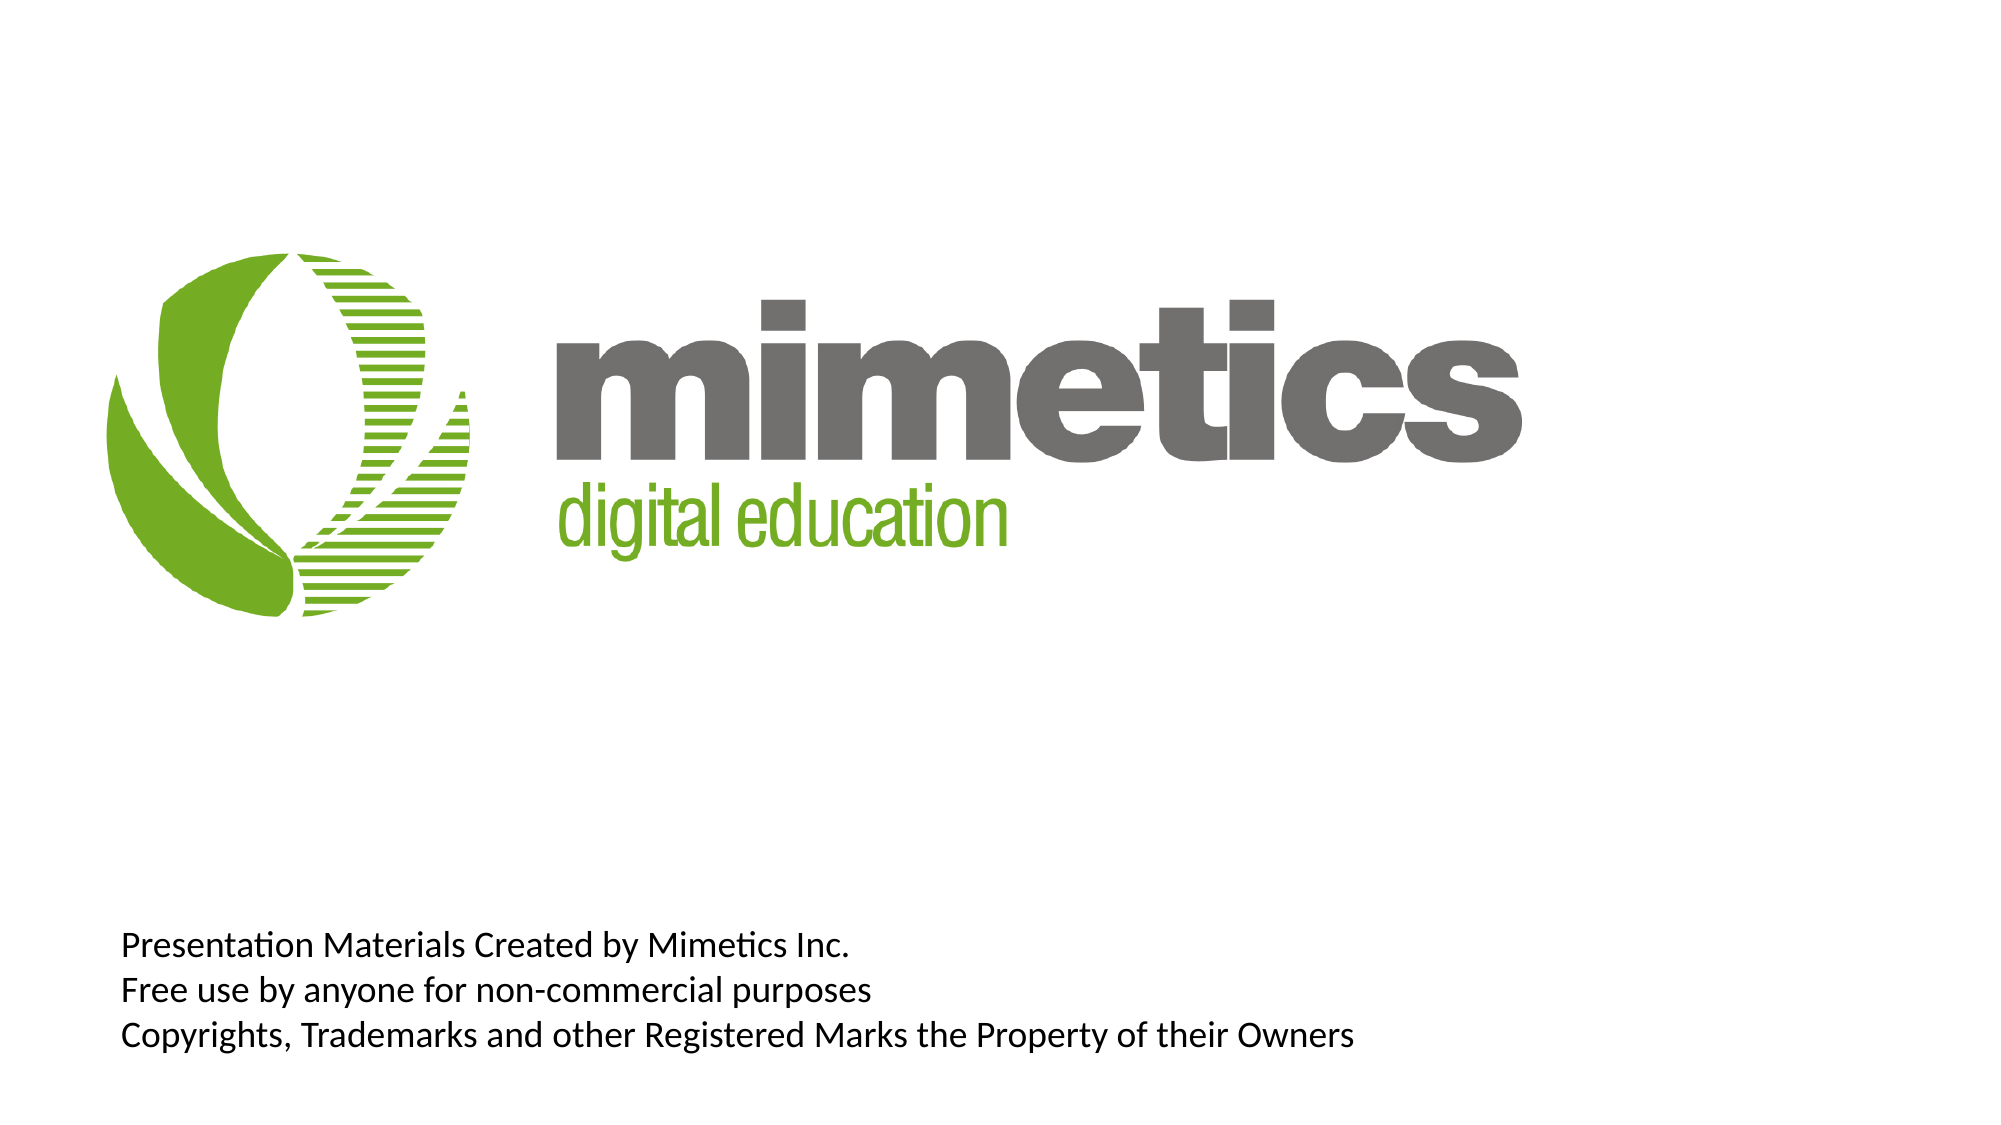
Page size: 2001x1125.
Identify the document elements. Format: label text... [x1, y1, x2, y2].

text_box Presentation Materials Created by Mimetics Inc. Free use by anyone for non-commercial purposes Copyrights, Trademarks and other Registered Marks the Property of their Owners [106, 912, 1371, 1063]
picture [0, 0, 1650, 810]
